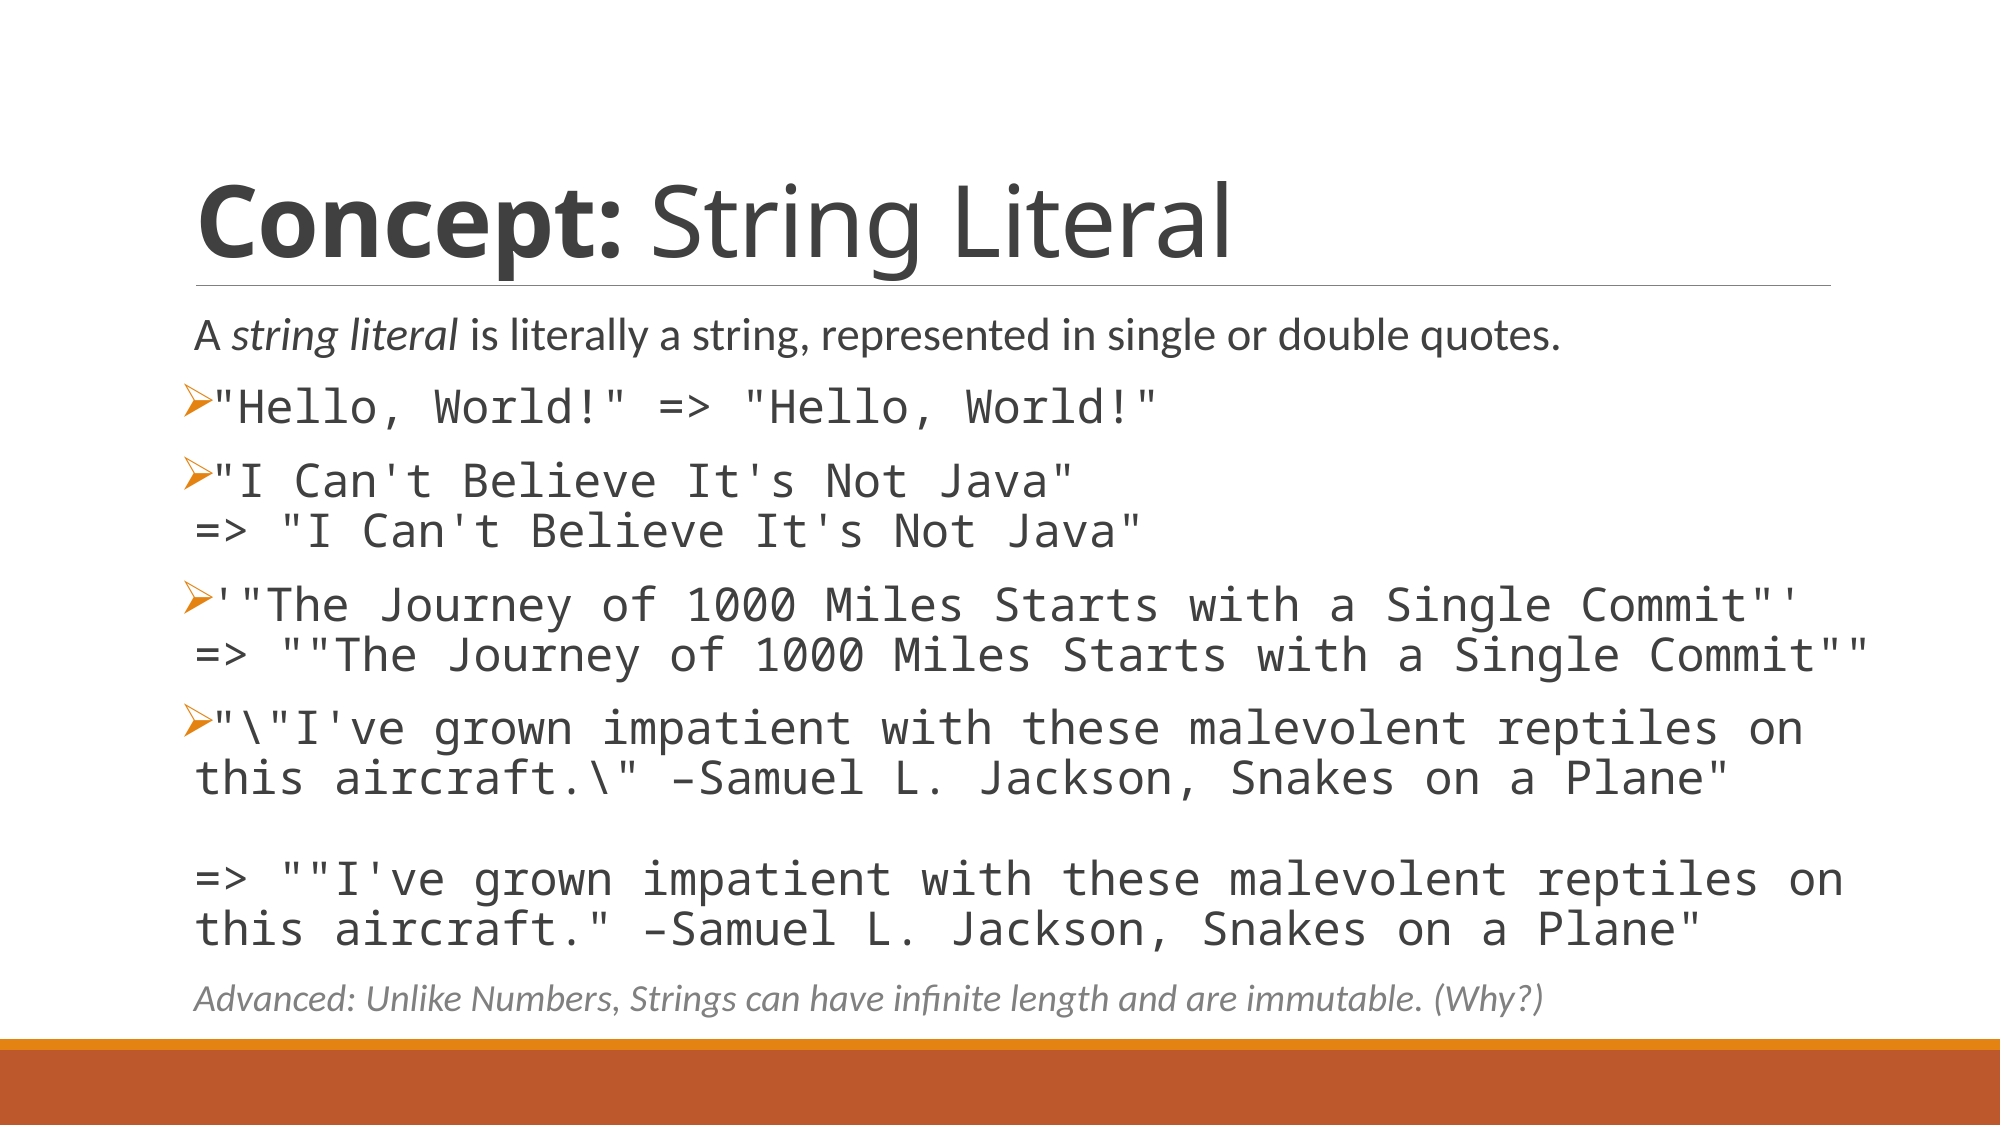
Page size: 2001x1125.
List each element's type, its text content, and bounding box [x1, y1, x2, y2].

list A string literal is literally a string, represented in single or double quotes. "Hello, World!" => "Hello, World!" "I Can't Believe It's Not Java" => "I Can't Believe It's Not Java" '"The Journey of 1000 Miles Starts with a Single Commit"' => ""The Journey of 1000 Miles Starts with a Single Commit"" "\"I've grown impatient with these malevolent reptiles on this aircraft.\" –Samuel L. Jackson, Snakes on a Plane" => ""I've grown impatient with these malevolent reptiles on this aircraft." –Samuel L. Jackson, Snakes on a Plane" Advanced: Unlike Numbers, Strings can have infinite length and are immutable. (Why?) [180, 302, 1887, 1063]
title Concept: String Literal [180, 47, 1830, 285]
